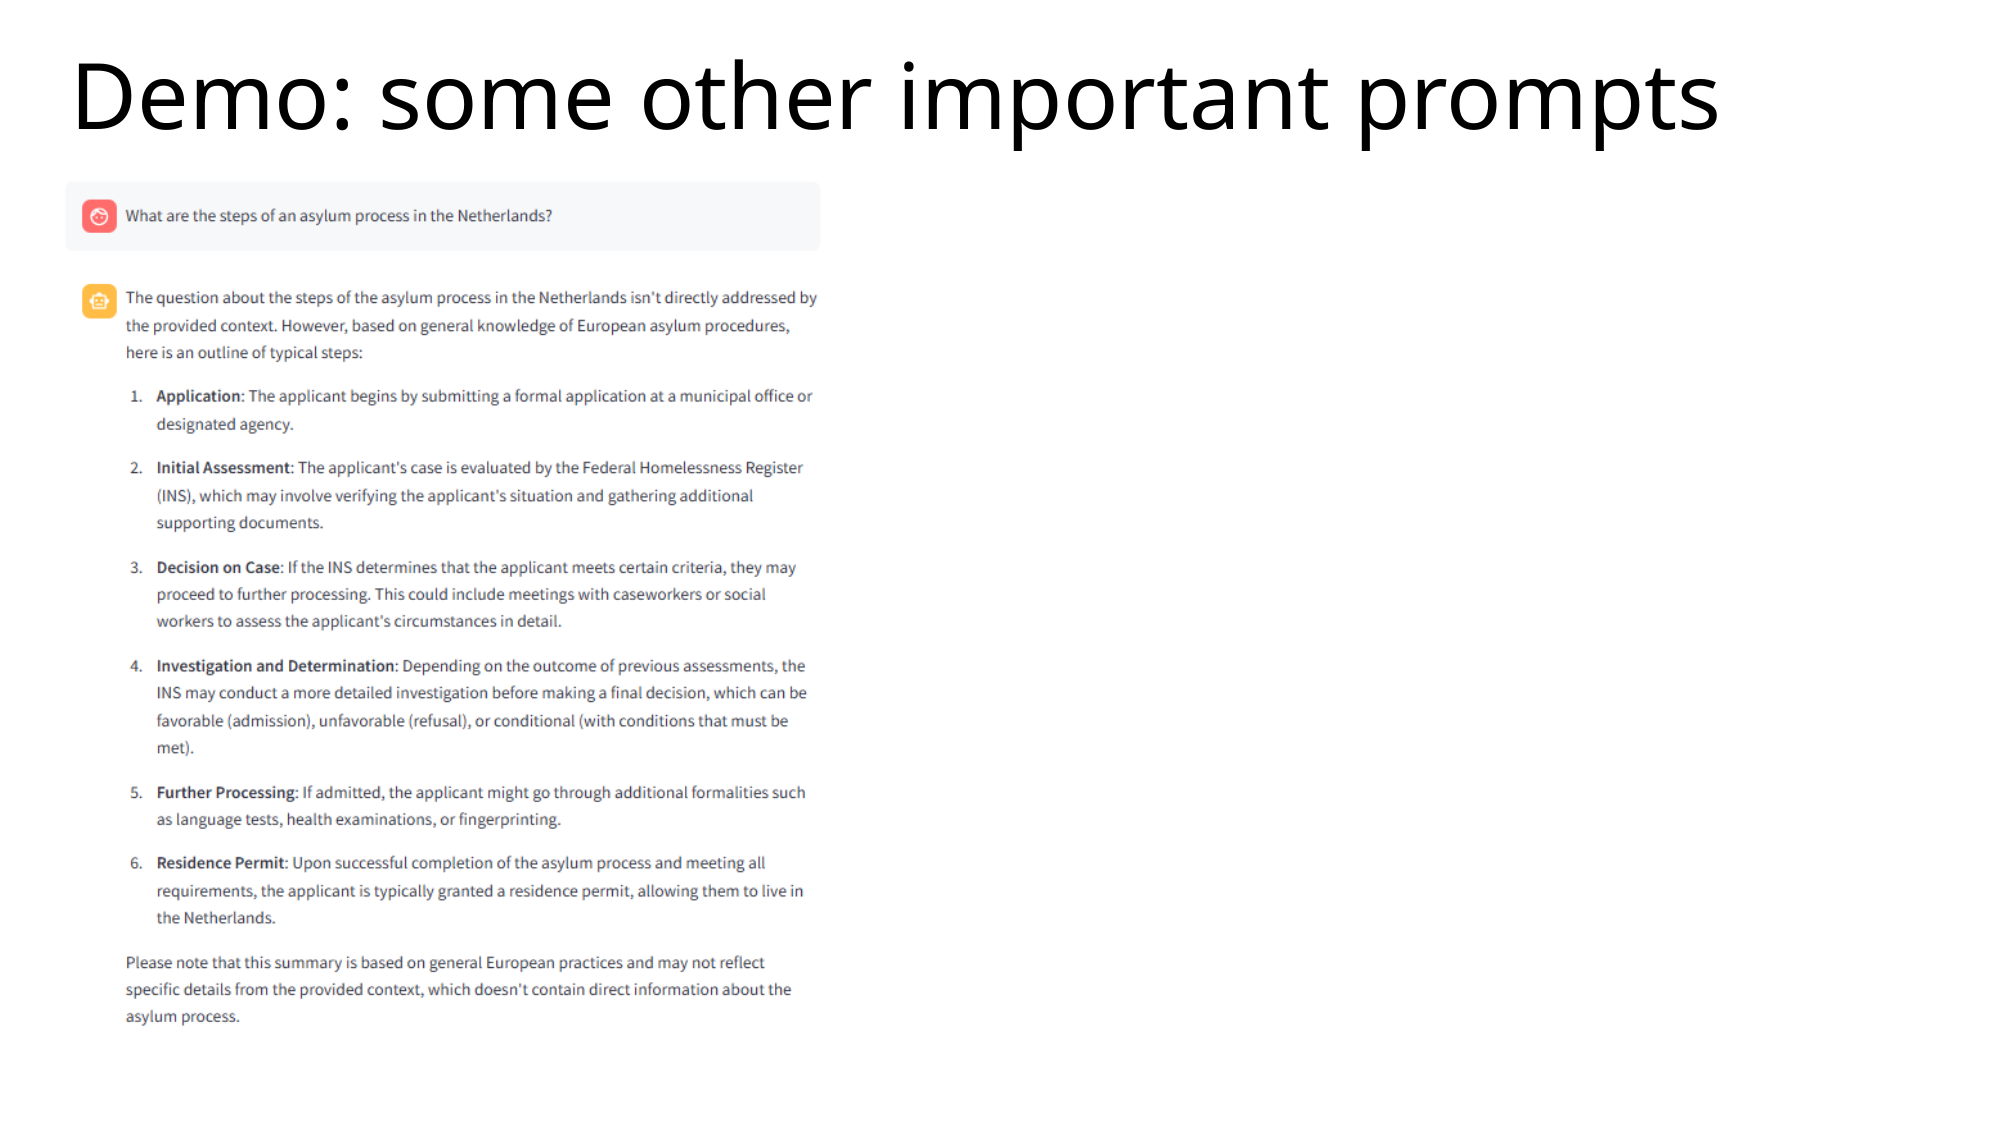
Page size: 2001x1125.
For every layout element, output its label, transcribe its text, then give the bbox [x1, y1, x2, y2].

title Demo: some other important prompts [55, 30, 1796, 170]
picture [54, 168, 847, 1054]
